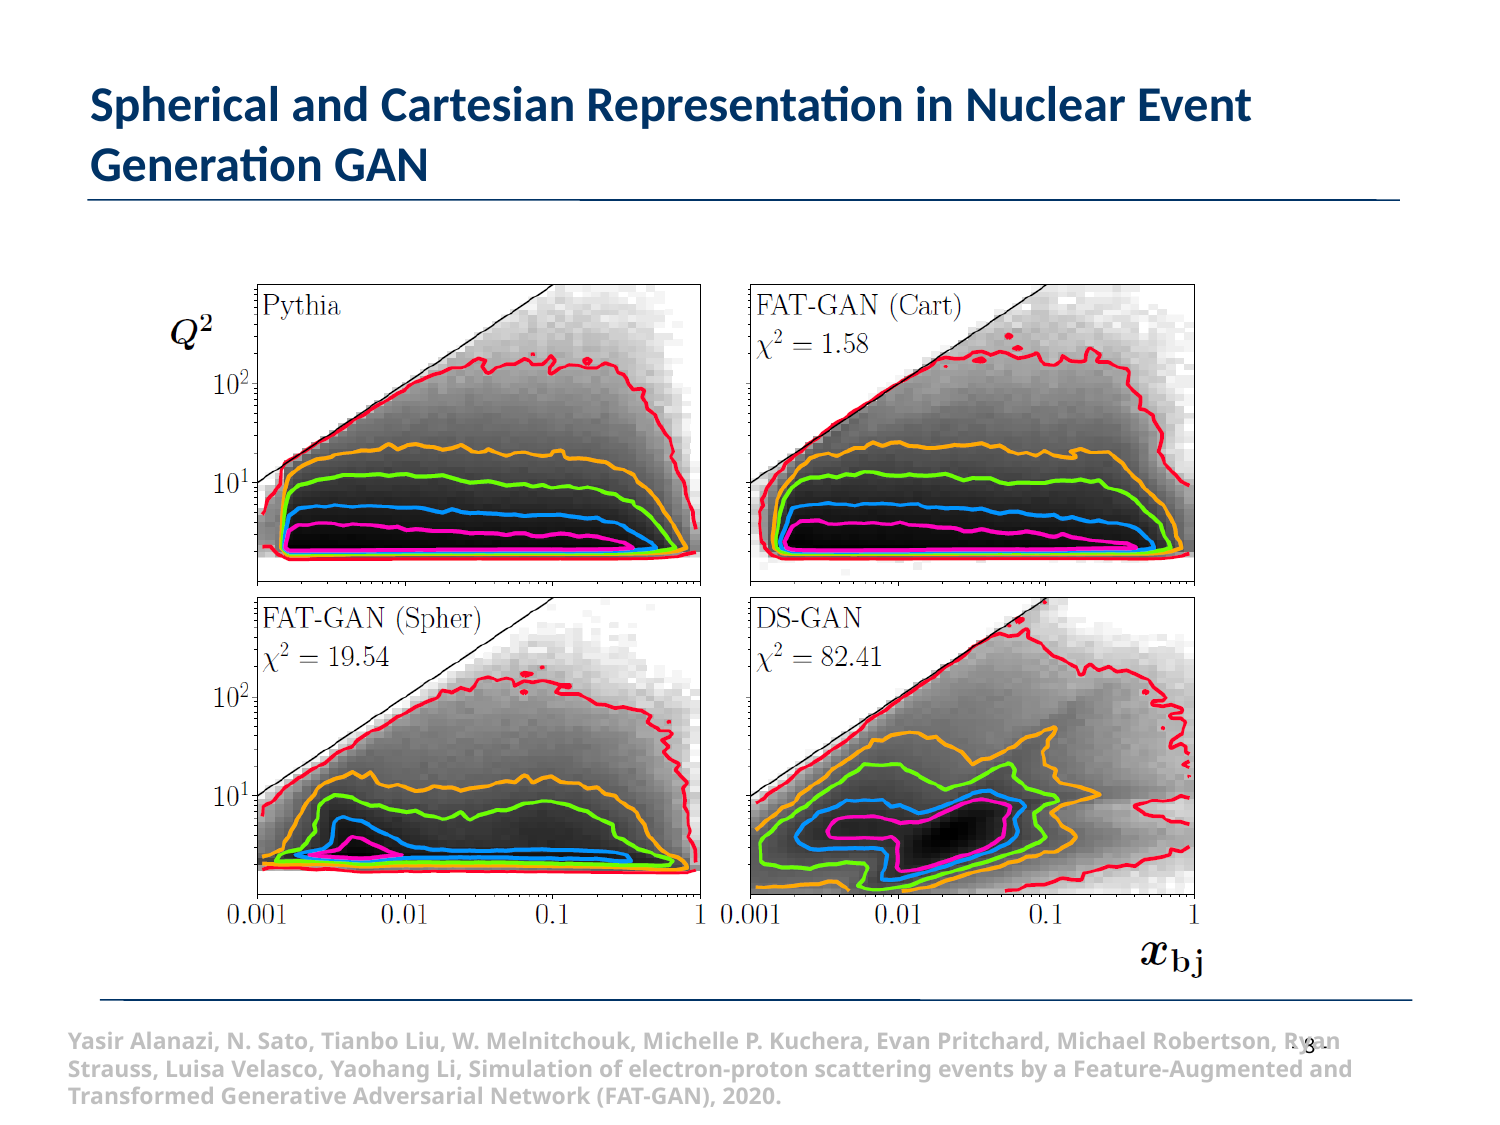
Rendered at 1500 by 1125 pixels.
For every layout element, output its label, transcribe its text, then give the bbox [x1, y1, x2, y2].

picture [159, 262, 1218, 992]
text_box Yasir Alanazi, N. Sato, Tianbo Liu, W. Melnitchouk, Michelle P. Kuchera, Evan Pritchard, Michael Robertson, Ryan Strauss, Luisa Velasco, Yaohang Li, Simulation of electron-proton scattering events by a Feature-Augmented and Transformed Generative Adversarial Network (FAT-GAN), 2020. [53, 1019, 1447, 1117]
title Spherical and Cartesian Representation in Nuclear Event Generation GAN [75, 37, 1425, 225]
